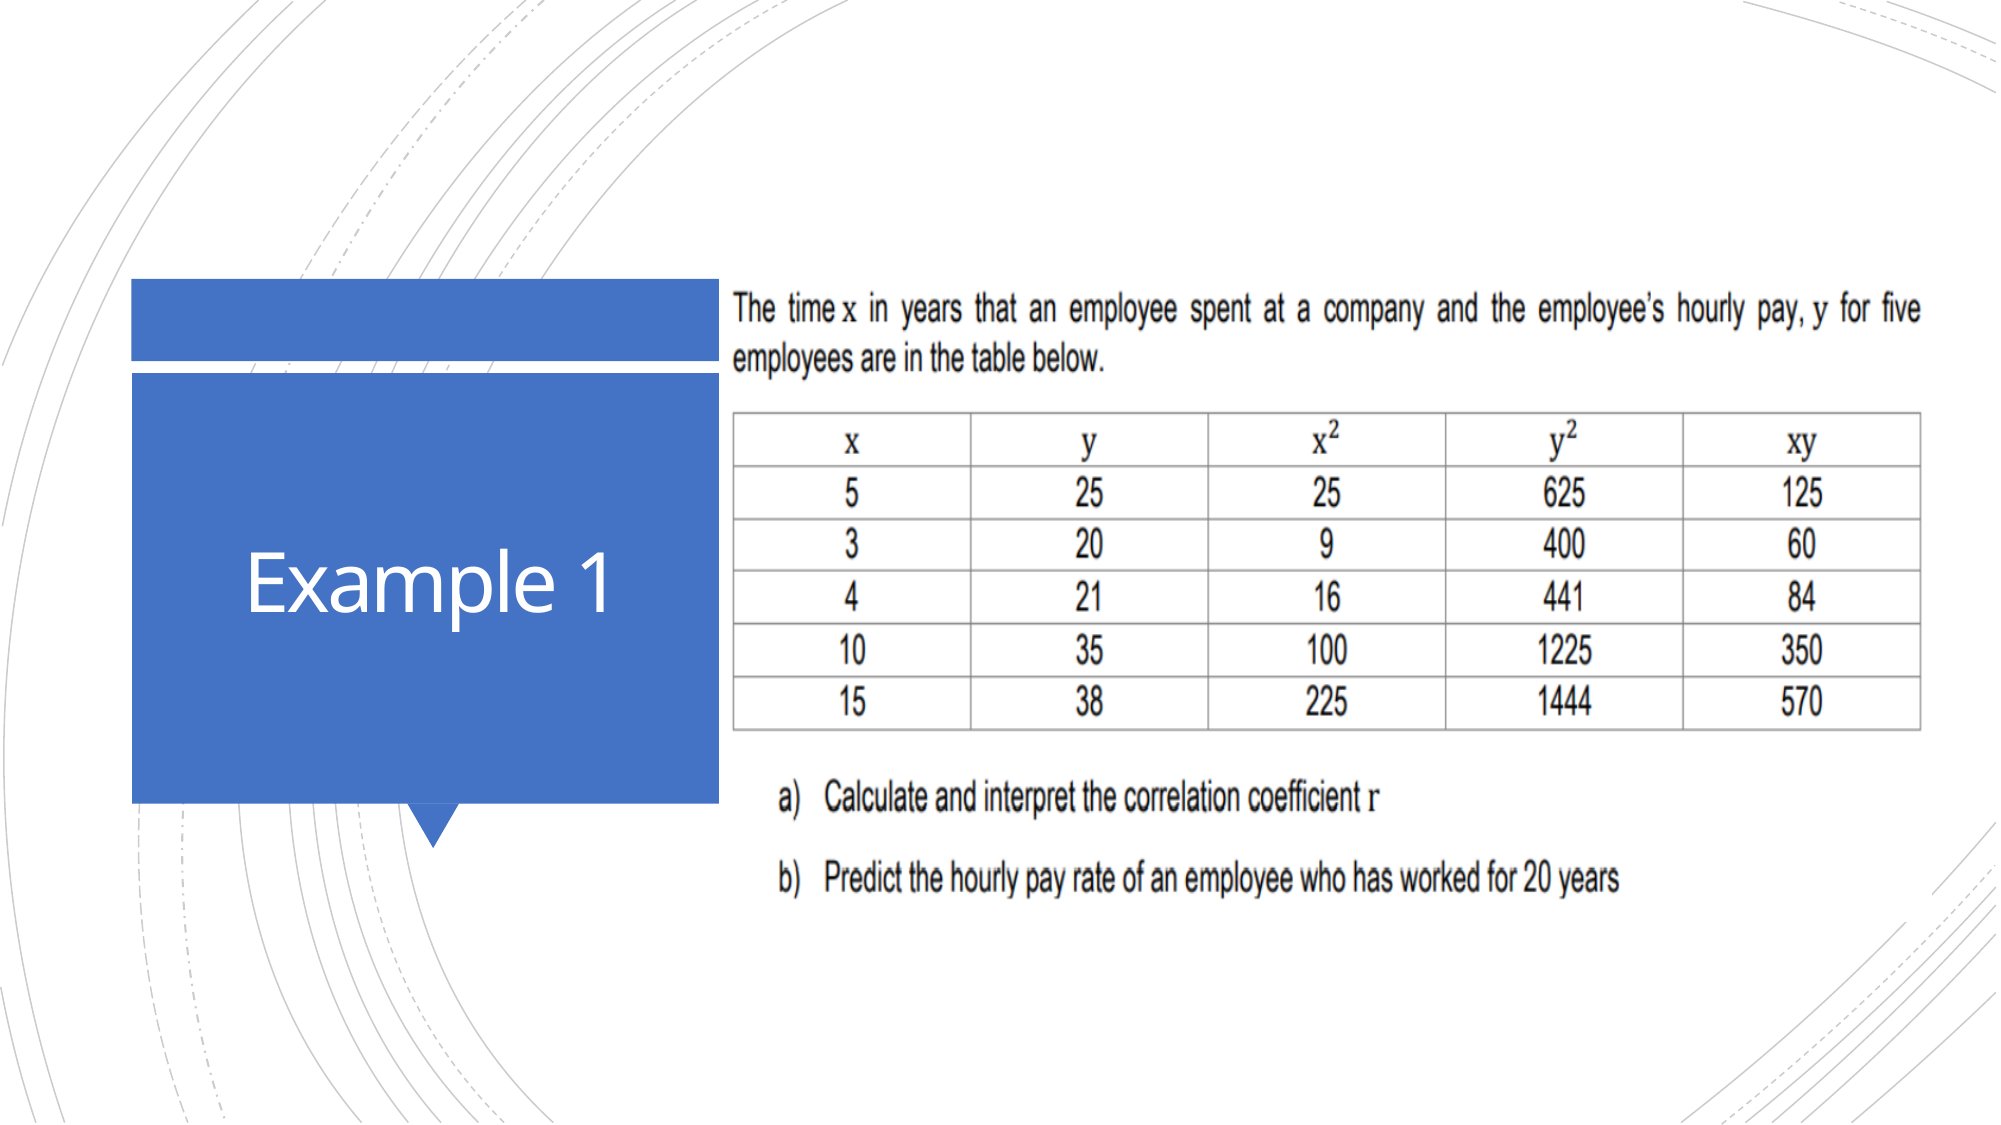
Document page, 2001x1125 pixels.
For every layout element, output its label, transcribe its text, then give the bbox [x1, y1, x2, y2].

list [719, 276, 1932, 923]
title Example 1 [145, 385, 719, 789]
